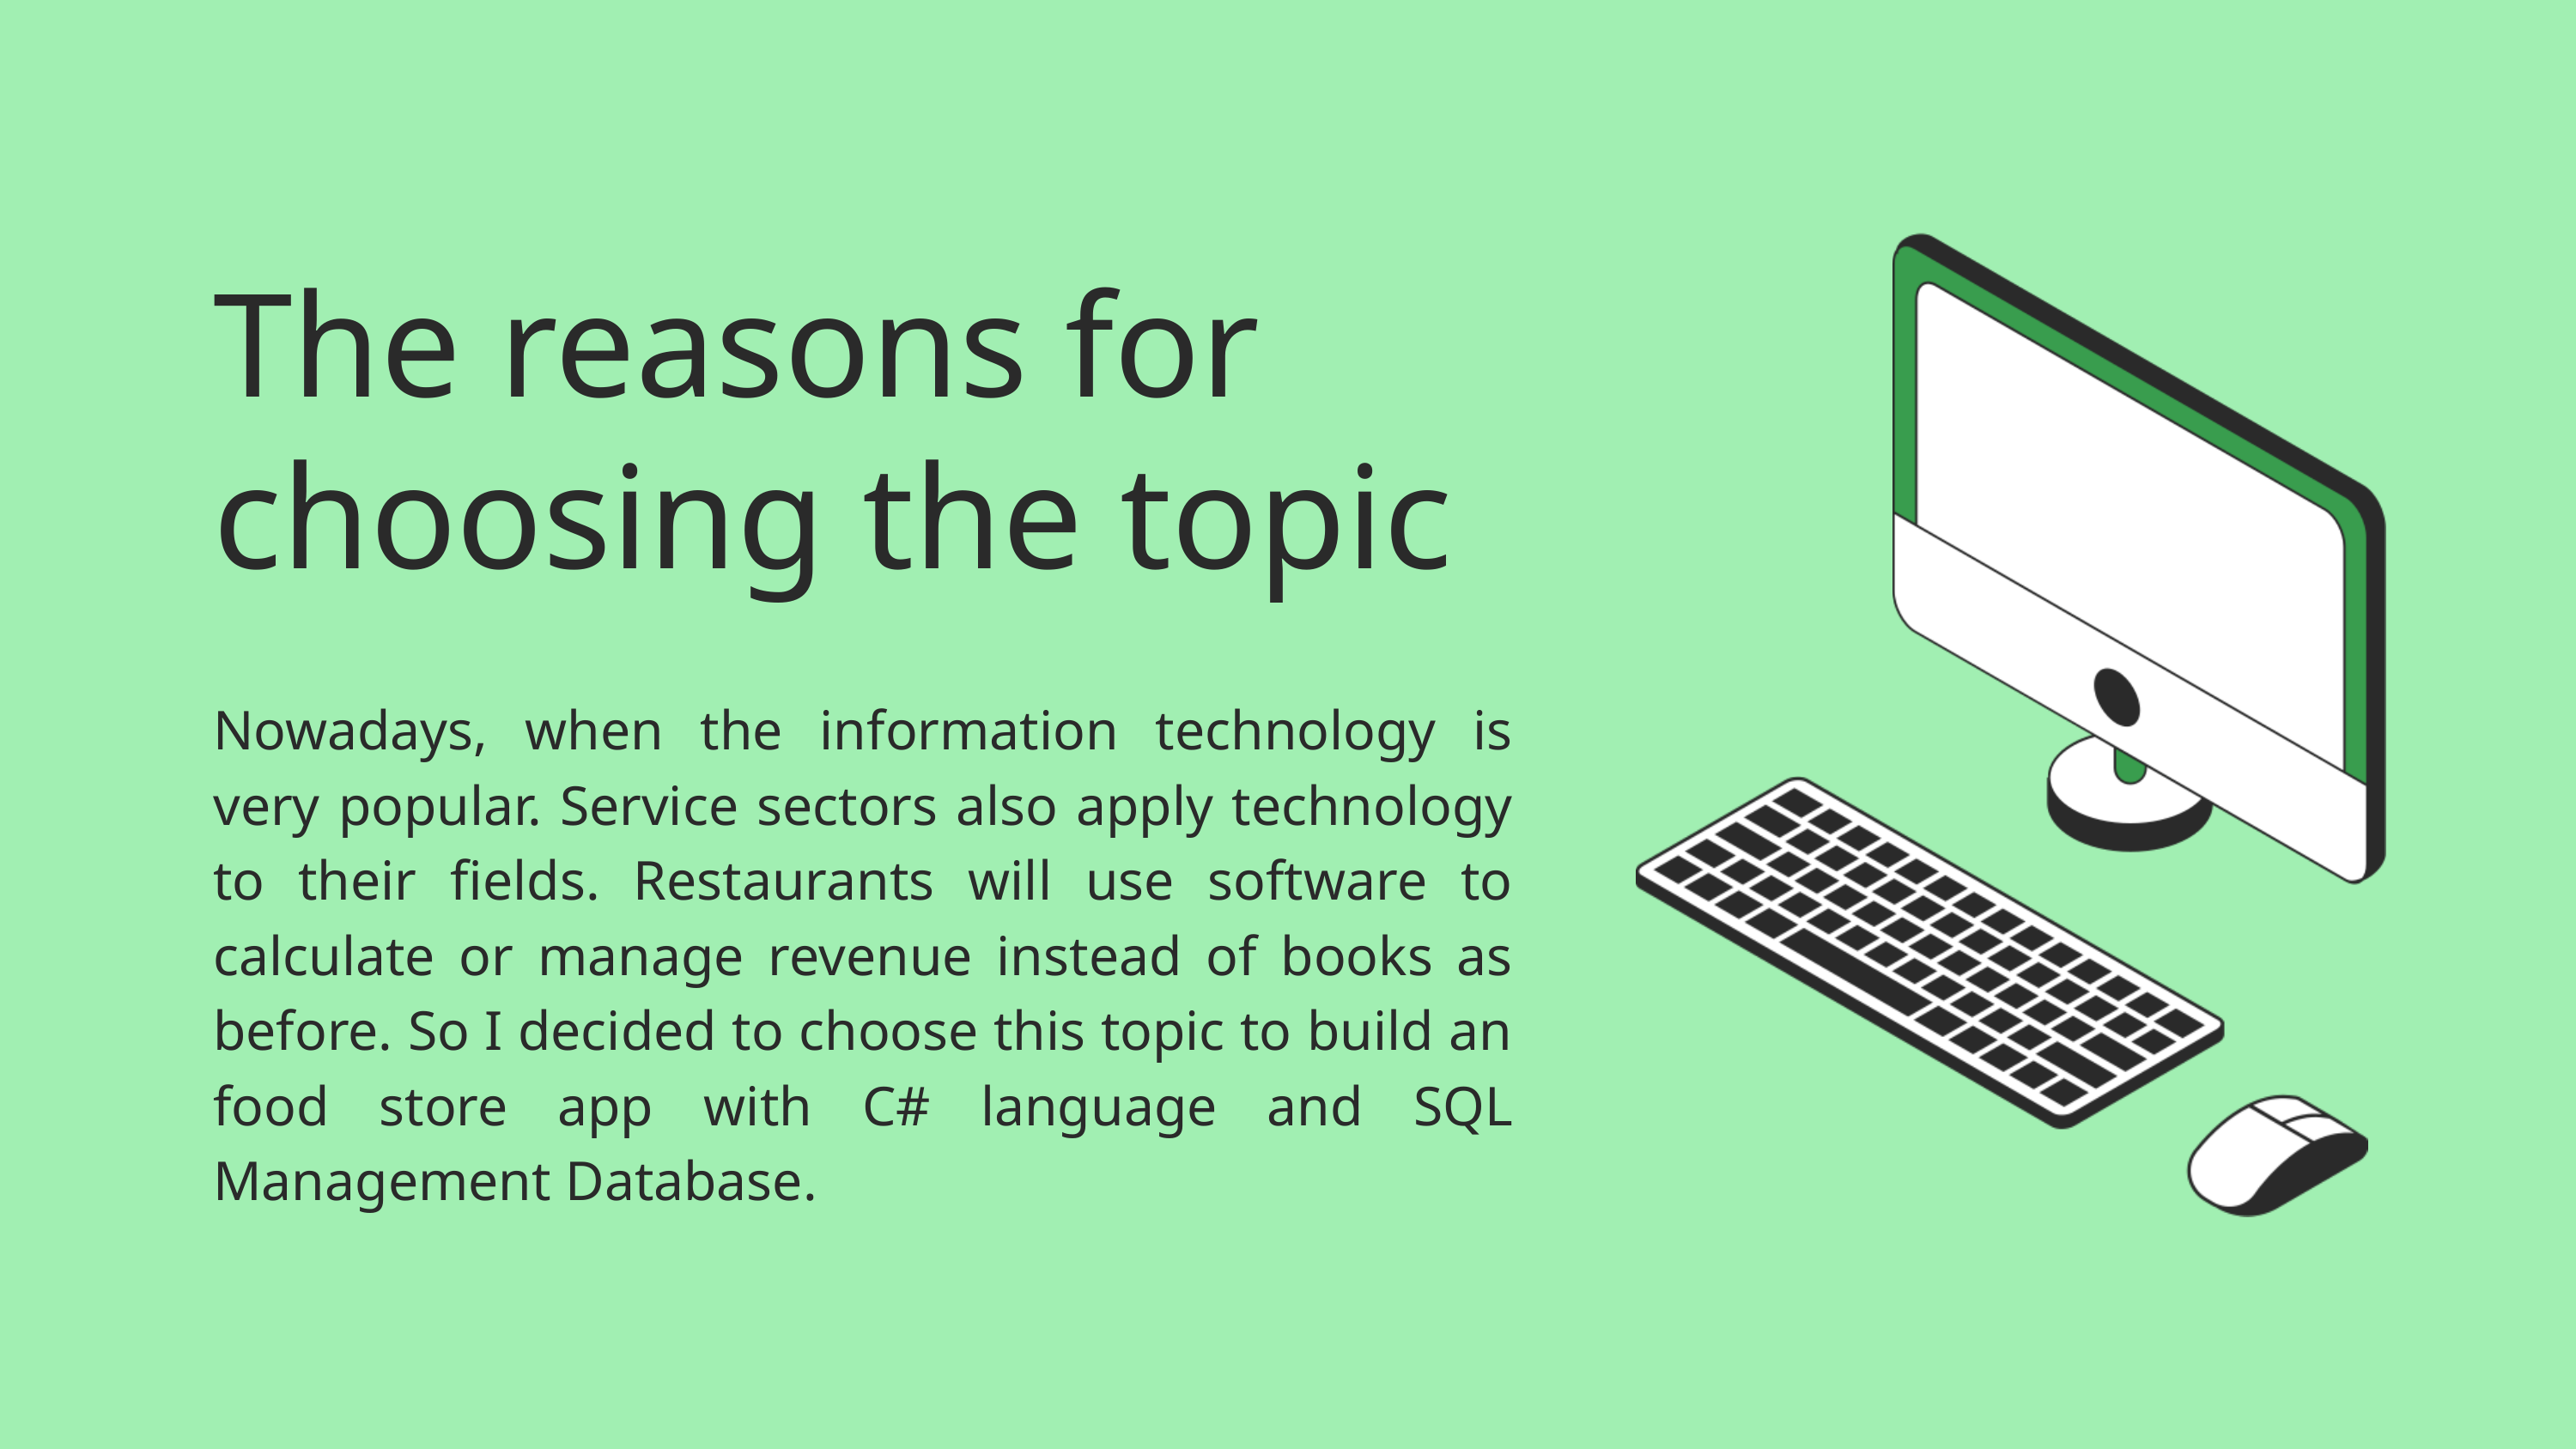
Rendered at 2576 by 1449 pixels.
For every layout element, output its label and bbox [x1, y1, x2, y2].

text_box [1635, 231, 2386, 1218]
text_box [213, 253, 1516, 1196]
